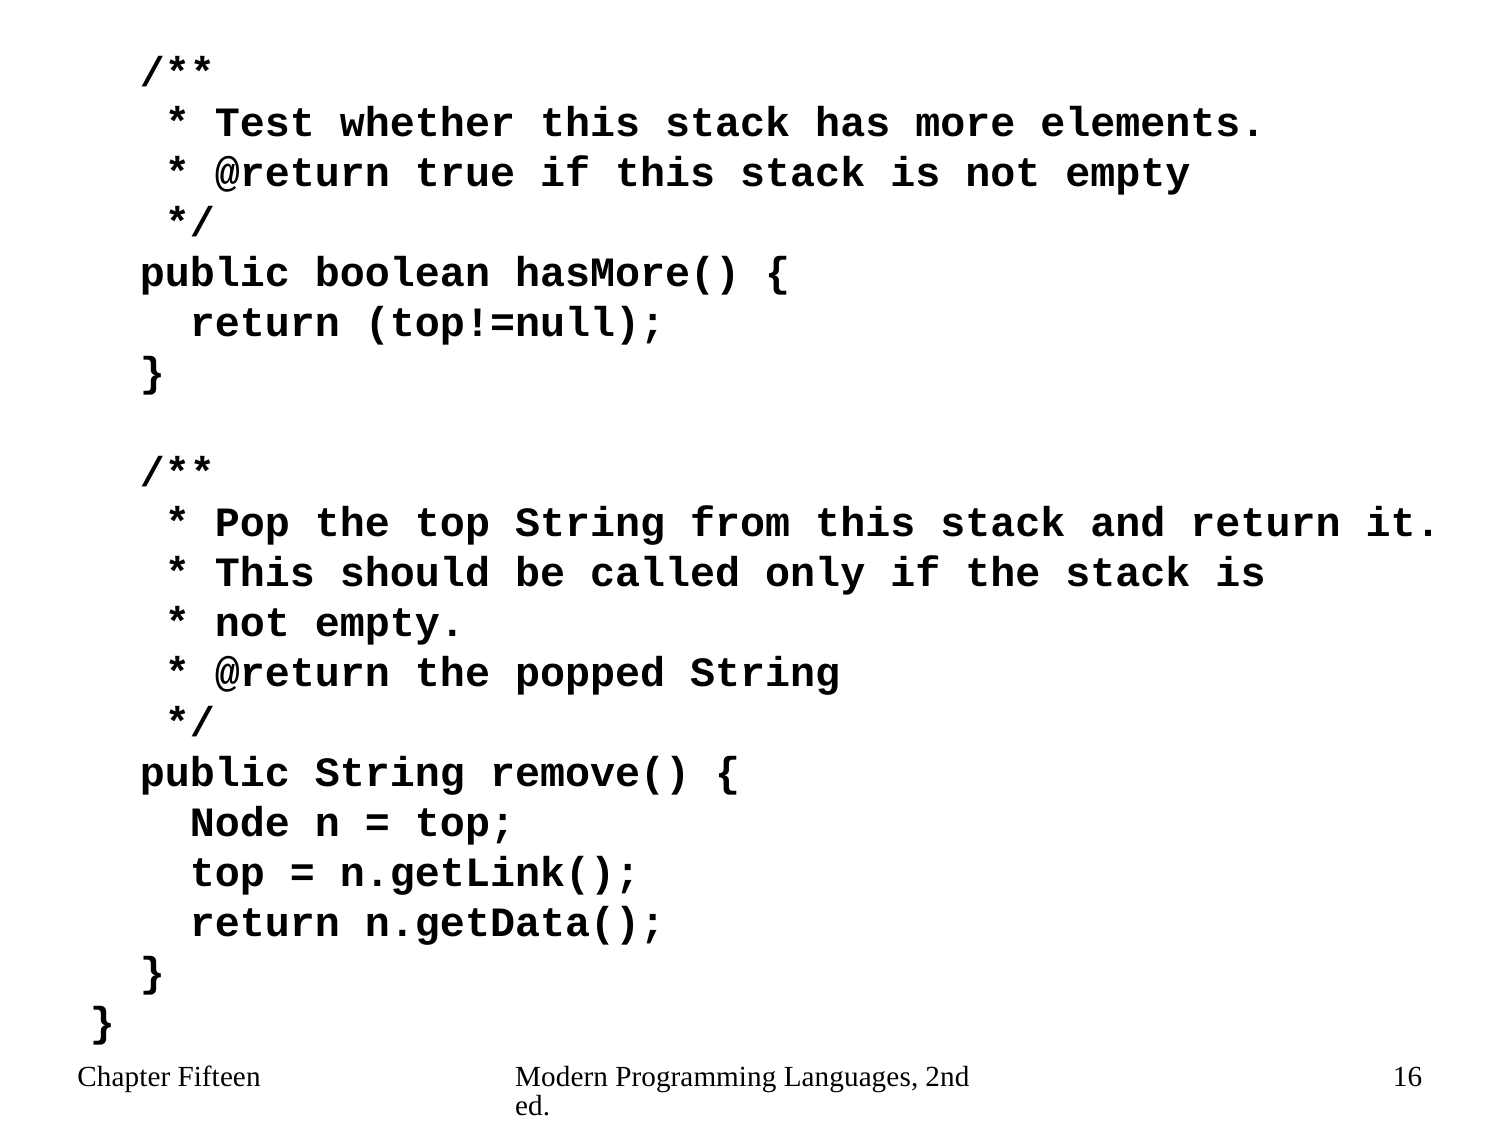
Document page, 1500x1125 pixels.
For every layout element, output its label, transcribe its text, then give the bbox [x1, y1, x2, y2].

footer Modern Programming Languages, 2nd ed. [499, 1053, 1001, 1113]
slide_number Chapter Fifteen [62, 1036, 401, 1113]
slide_number 16 [1124, 1053, 1438, 1113]
text_box /** * Test whether this stack has more elements. * @return true if this stack is not empty */ public boolean hasMore() { return (top!=null); } /** * Pop the top String from this stack and return it. * This should be called only if the stack is * not empty. * @return the popped String */ public String remove() { Node n = top; top = n.getLink(); return n.getData(); } } [75, 37, 1463, 1053]
